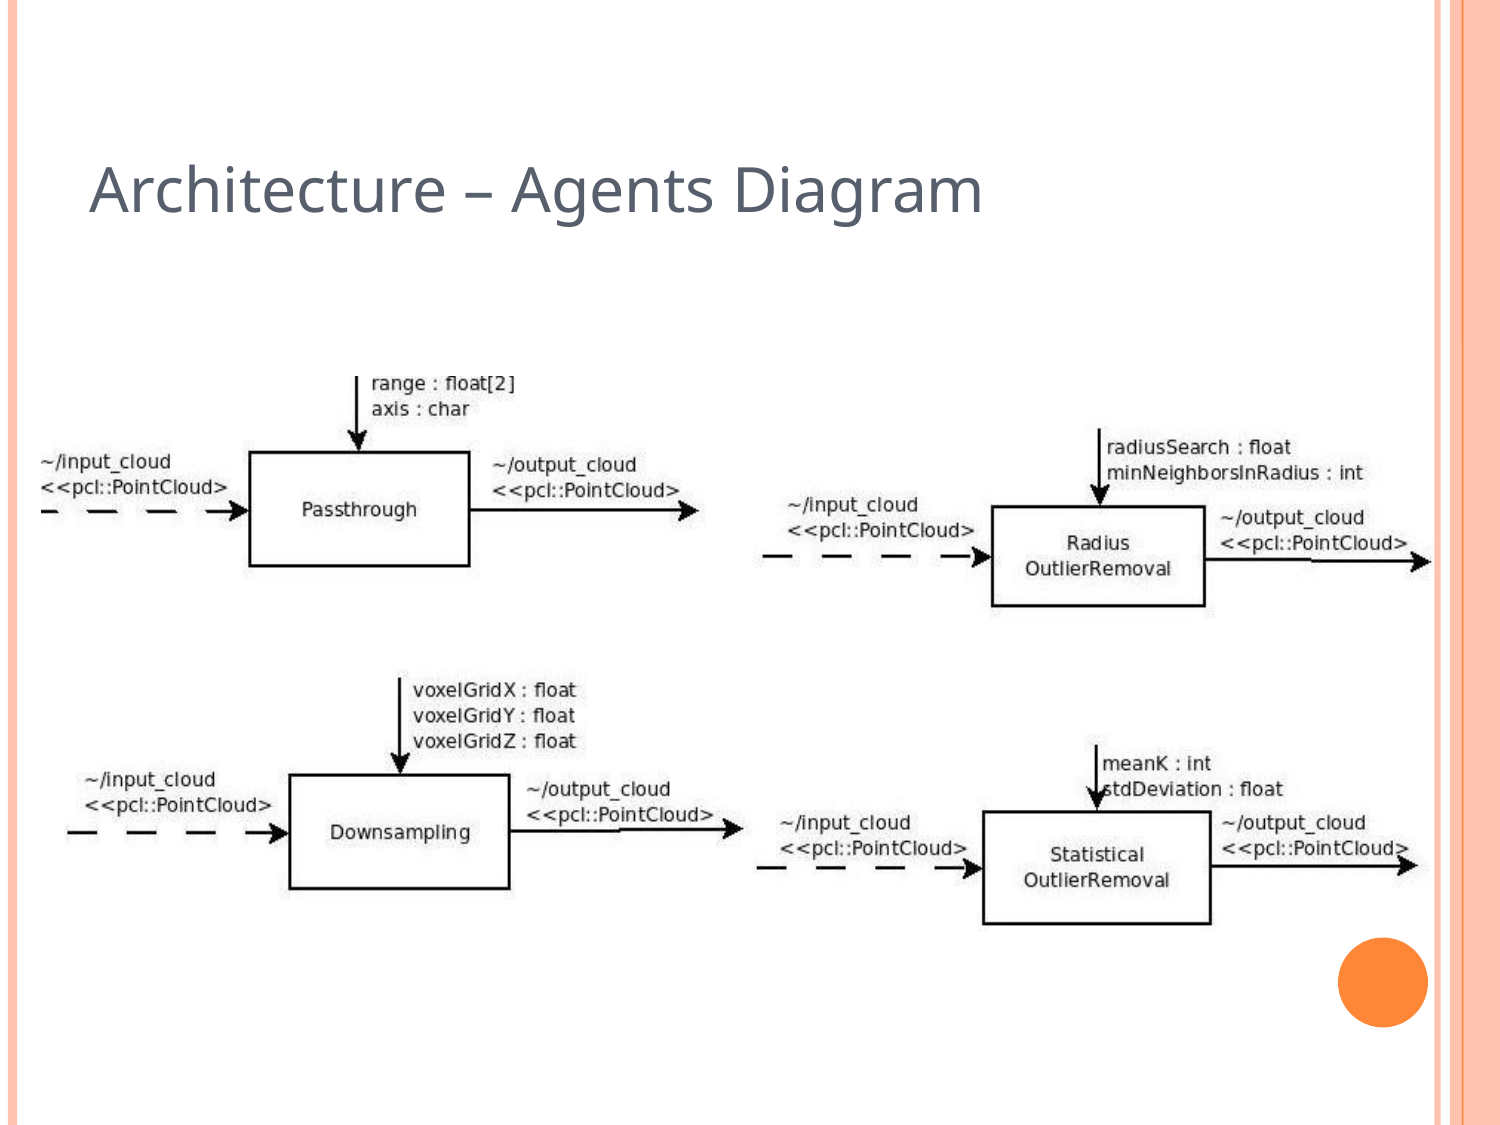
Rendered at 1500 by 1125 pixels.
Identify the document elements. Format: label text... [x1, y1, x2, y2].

picture [40, 376, 1433, 933]
text_box Architecture – Agents Diagram [74, 45, 1300, 233]
